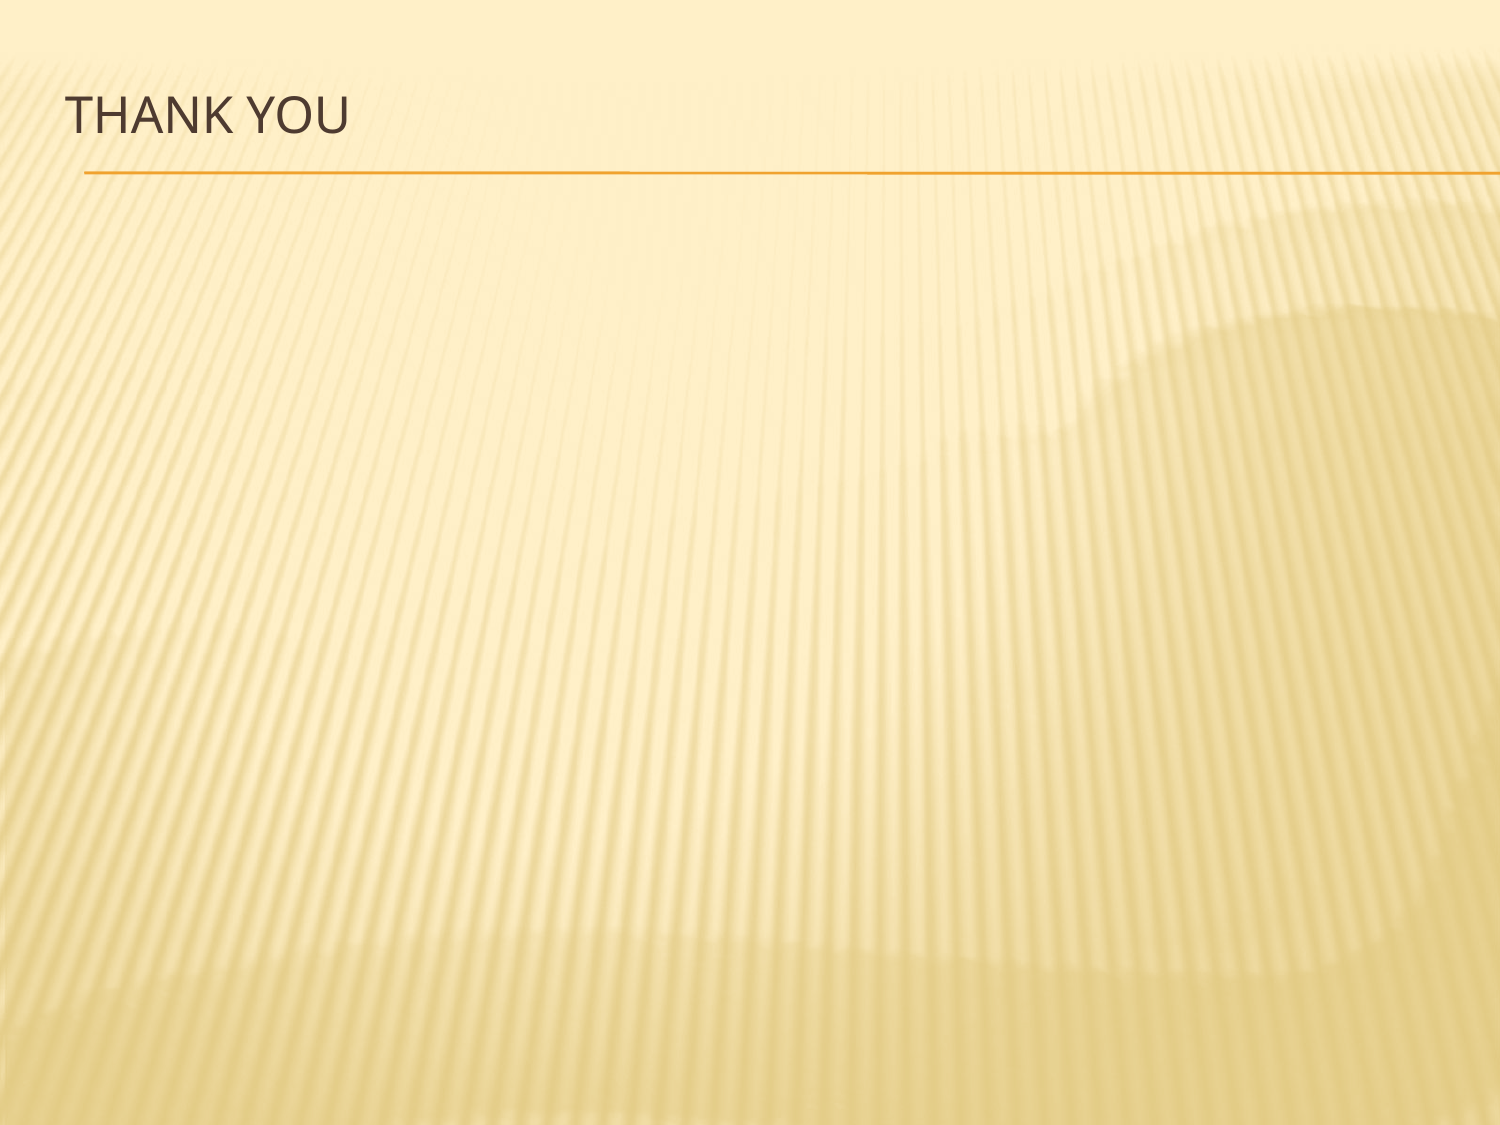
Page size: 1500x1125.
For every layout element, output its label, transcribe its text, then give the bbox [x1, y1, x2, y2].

title Thank you [50, 75, 1475, 213]
